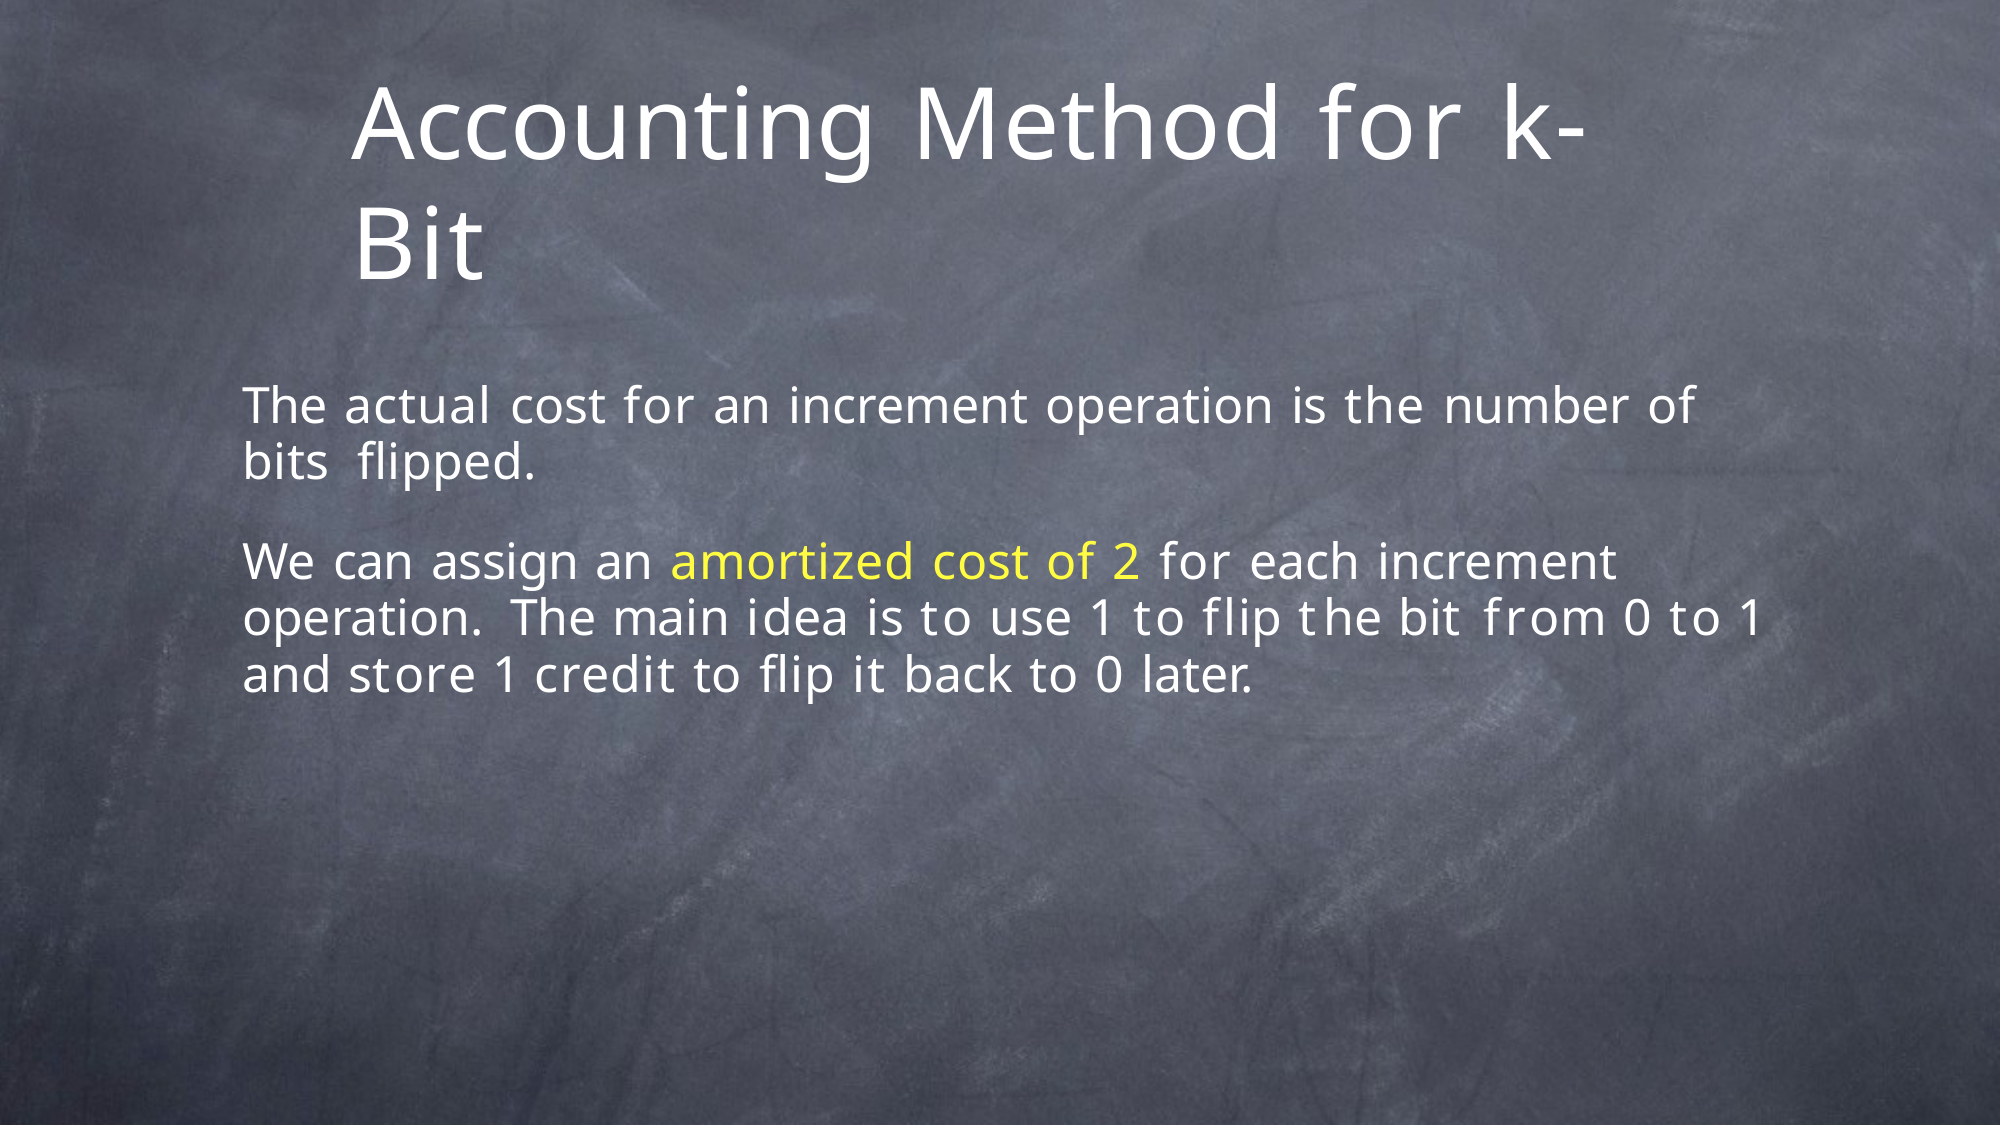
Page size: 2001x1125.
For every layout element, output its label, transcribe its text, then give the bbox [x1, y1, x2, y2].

title Accounting Method for k-Bit [350, 57, 1645, 300]
picture [0, 0, 2000, 1125]
text_box The actual cost for an increment operation is the number of bits flipped. We can assign an amortized cost of 2 for each increment operation. The main idea is to use 1 to flip the bit from 0 to 1 and store 1 credit to flip it back to 0 later. [240, 370, 1794, 702]
